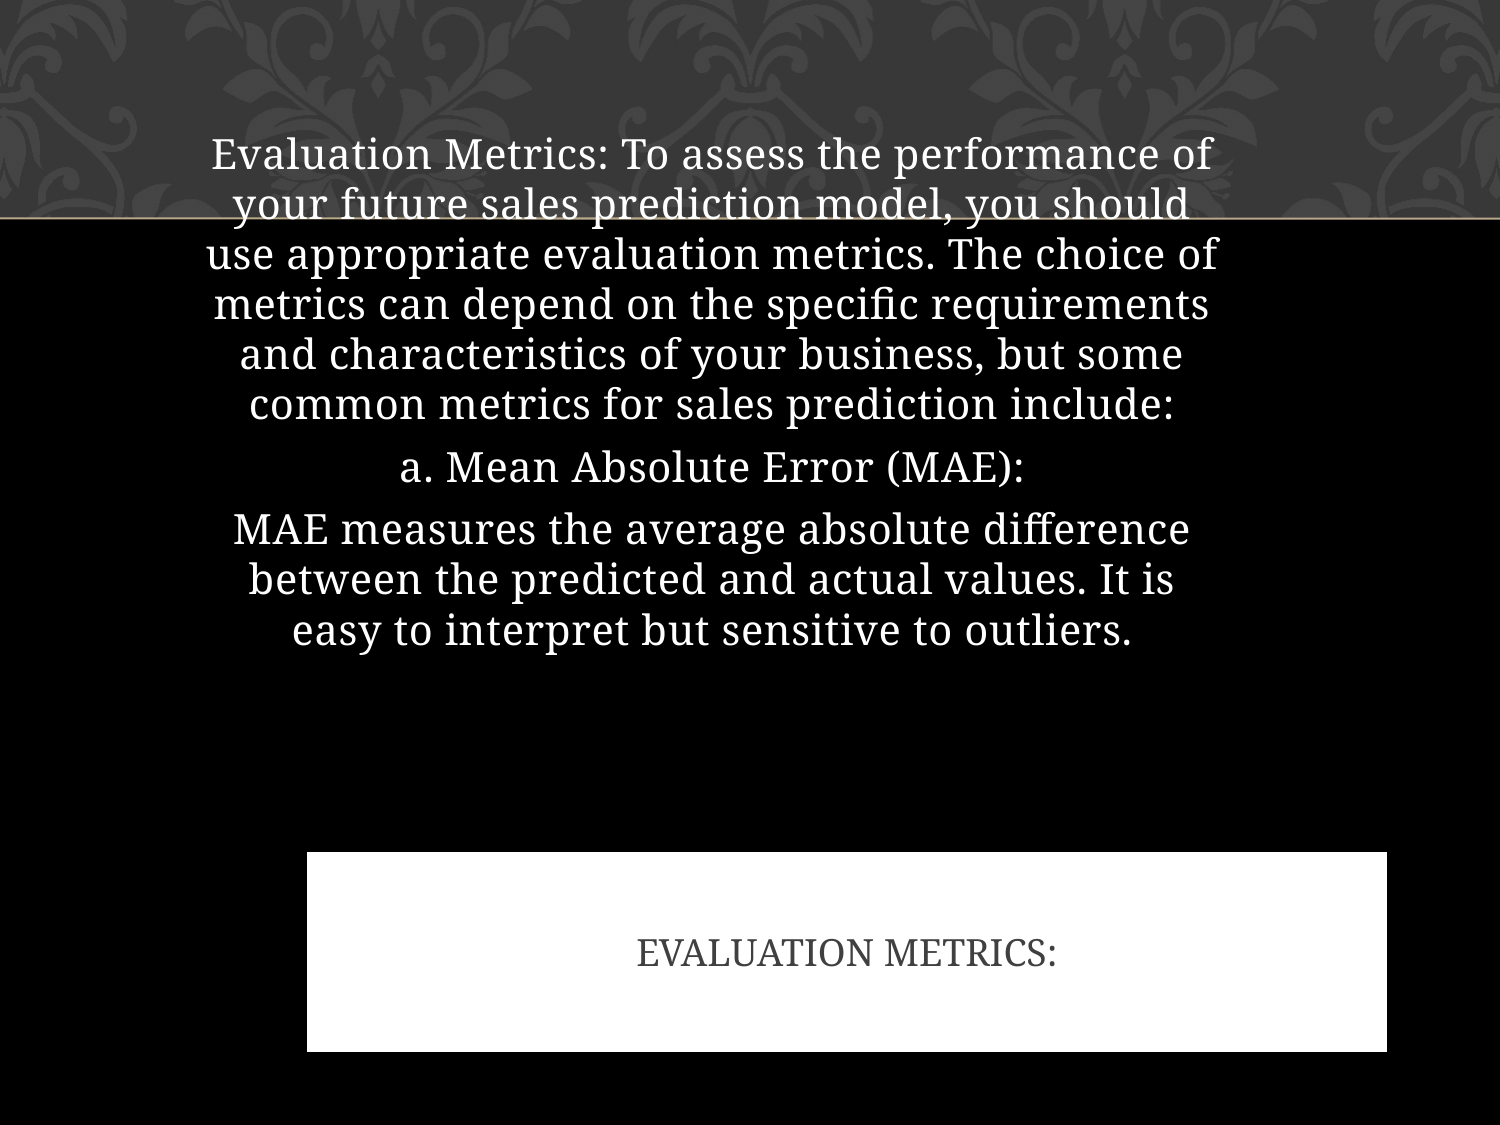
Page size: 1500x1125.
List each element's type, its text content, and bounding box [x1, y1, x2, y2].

list Evaluation Metrics: To assess the performance of your future sales prediction model, you should use appropriate evaluation metrics. The choice of metrics can depend on the specific requirements and characteristics of your business, but some common metrics for sales prediction include: a. Mean Absolute Error (MAE): MAE measures the average absolute difference between the predicted and actual values. It is easy to interpret but sensitive to outliers. [187, 120, 1238, 823]
title Evaluation Metrics: [307, 852, 1387, 1052]
